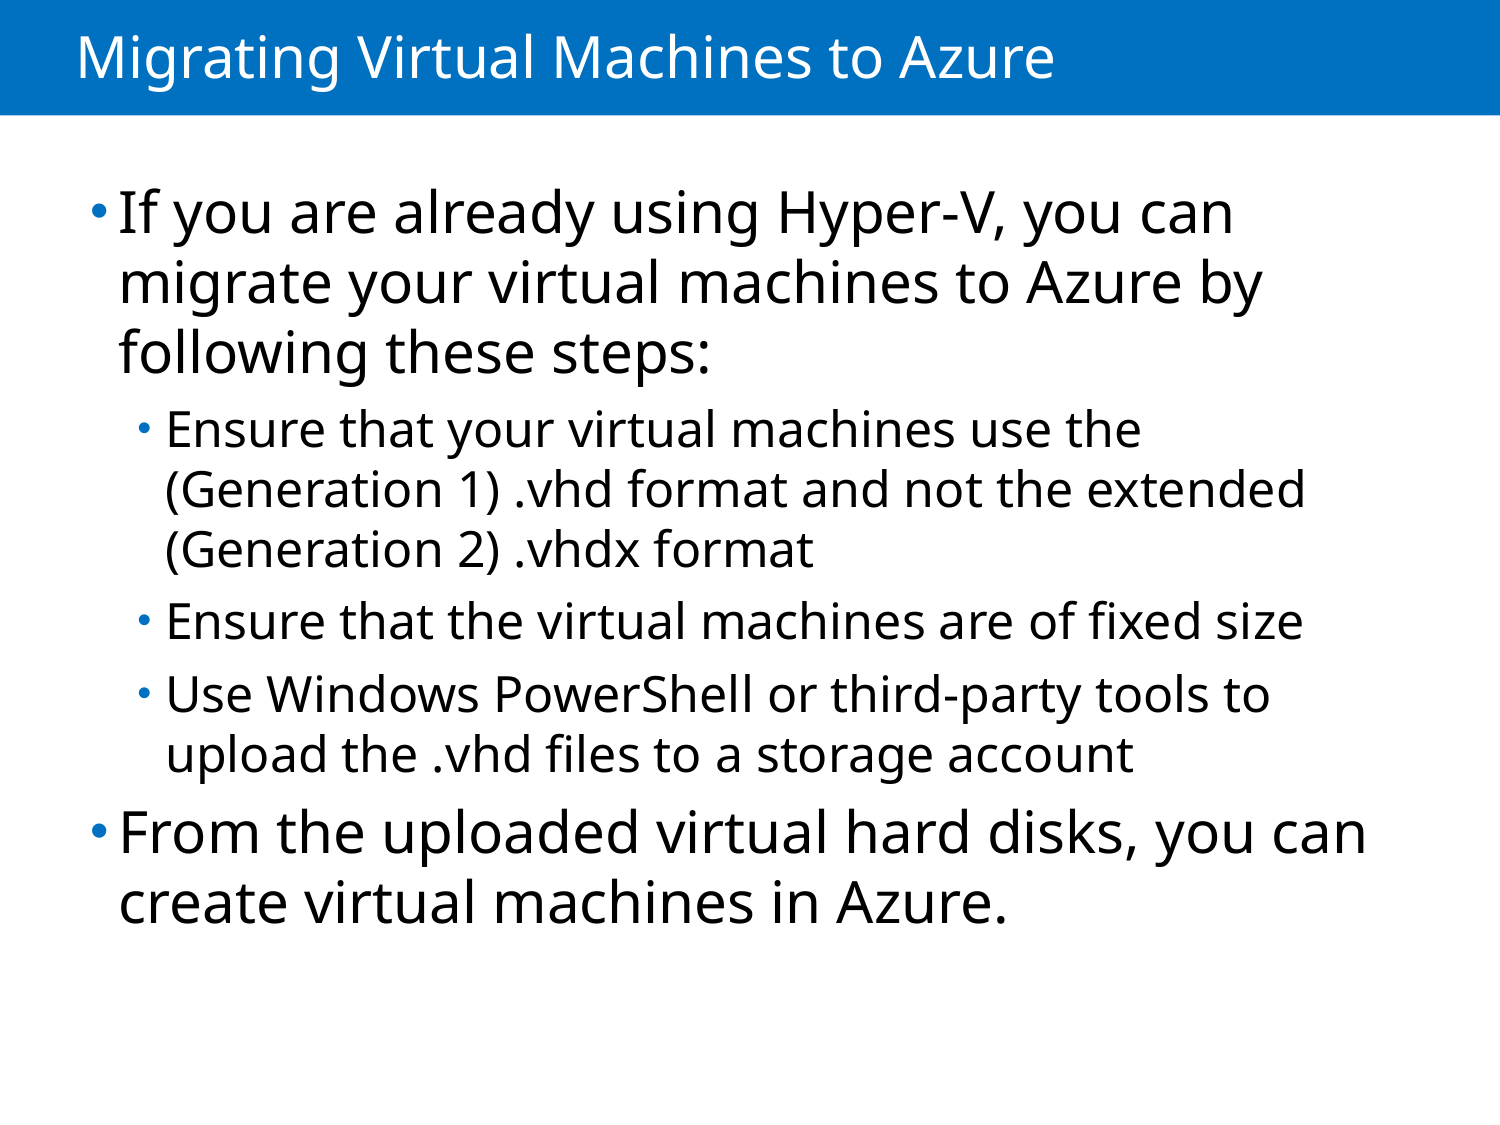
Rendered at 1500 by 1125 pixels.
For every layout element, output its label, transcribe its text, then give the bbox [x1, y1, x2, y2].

title Migrating Virtual Machines to Azure [75, 0, 1351, 122]
text_box If you are already using Hyper-V, you can migrate your virtual machines to Azure by following these steps: Ensure that your virtual machines use the (Generation 1) .vhd format and not the extended (Generation 2) .vhdx format Ensure that the virtual machines are of fixed size Use Windows PowerShell or third-party tools to upload the .vhd files to a storage account From the uploaded virtual hard disks, you can create virtual machines in Azure. [75, 167, 1408, 1012]
